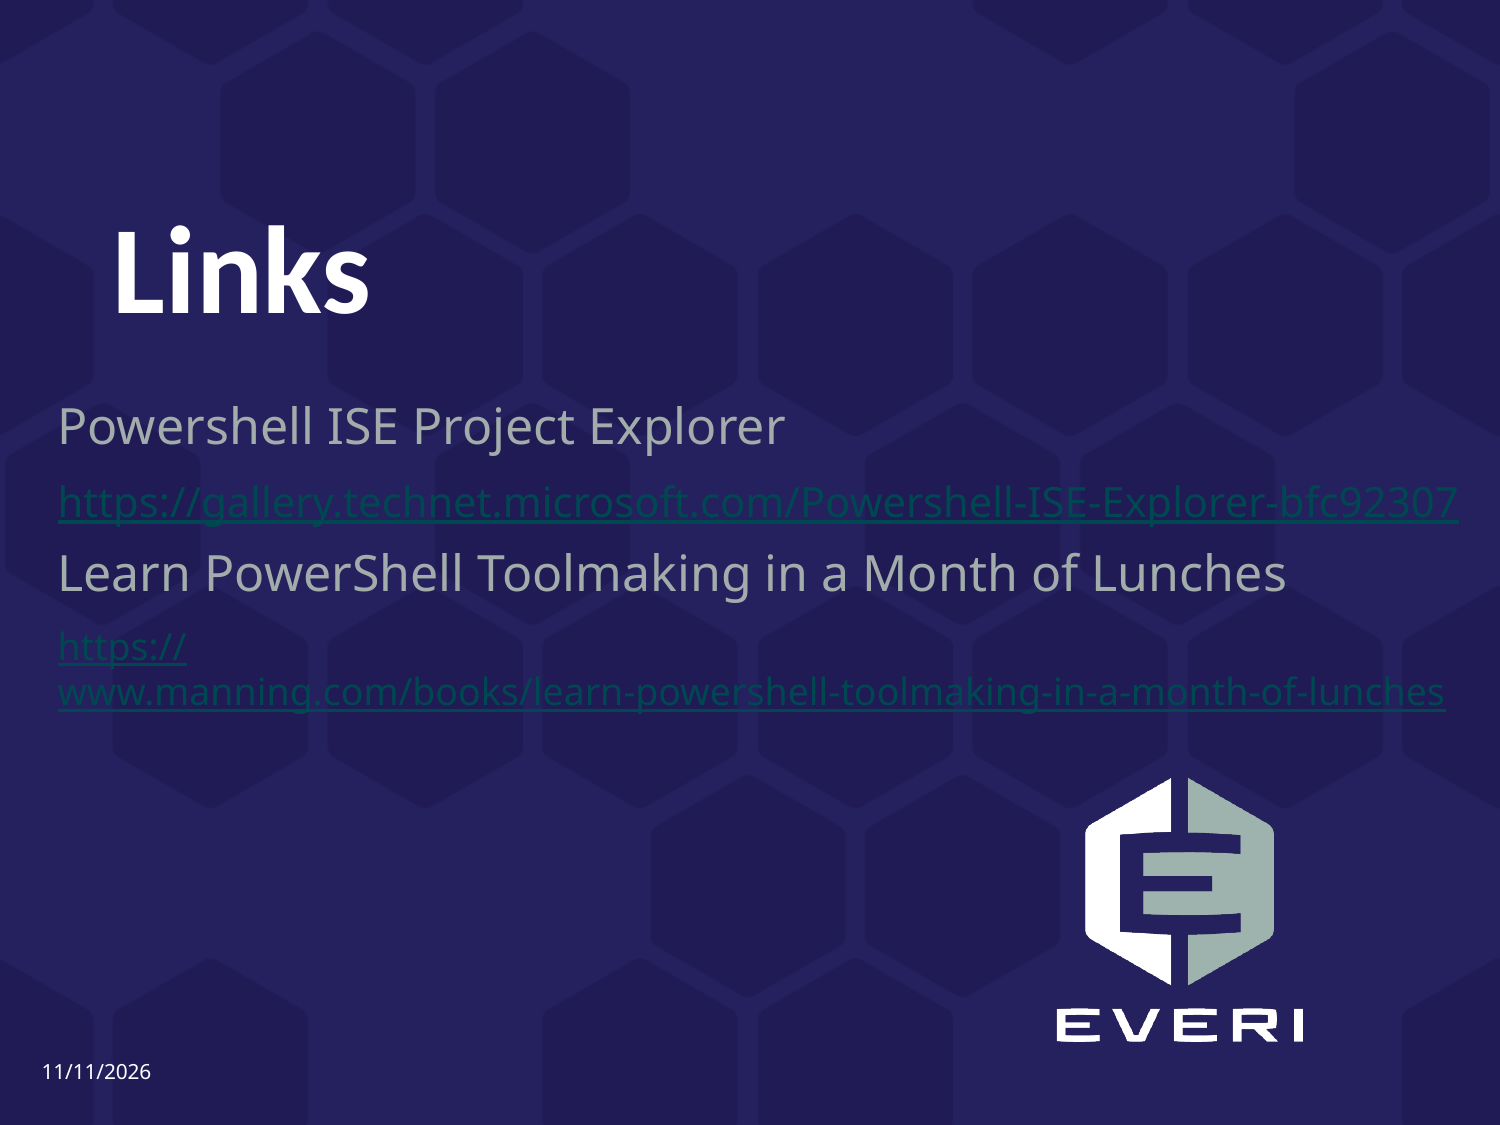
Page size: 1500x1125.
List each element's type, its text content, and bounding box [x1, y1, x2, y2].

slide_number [26, 1042, 365, 1103]
title Links [112, 229, 1441, 350]
picture [0, 0, 1500, 1125]
subtitle Powershell ISE Project Explorer https://gallery.technet.microsoft.com/Powershell-ISE-Explorer-bfc92307 Learn PowerShell Toolmaking in a Month of Lunches https://www.manning.com/books/learn-powershell-toolmaking-in-a-month-of-lunches [57, 401, 1475, 1028]
